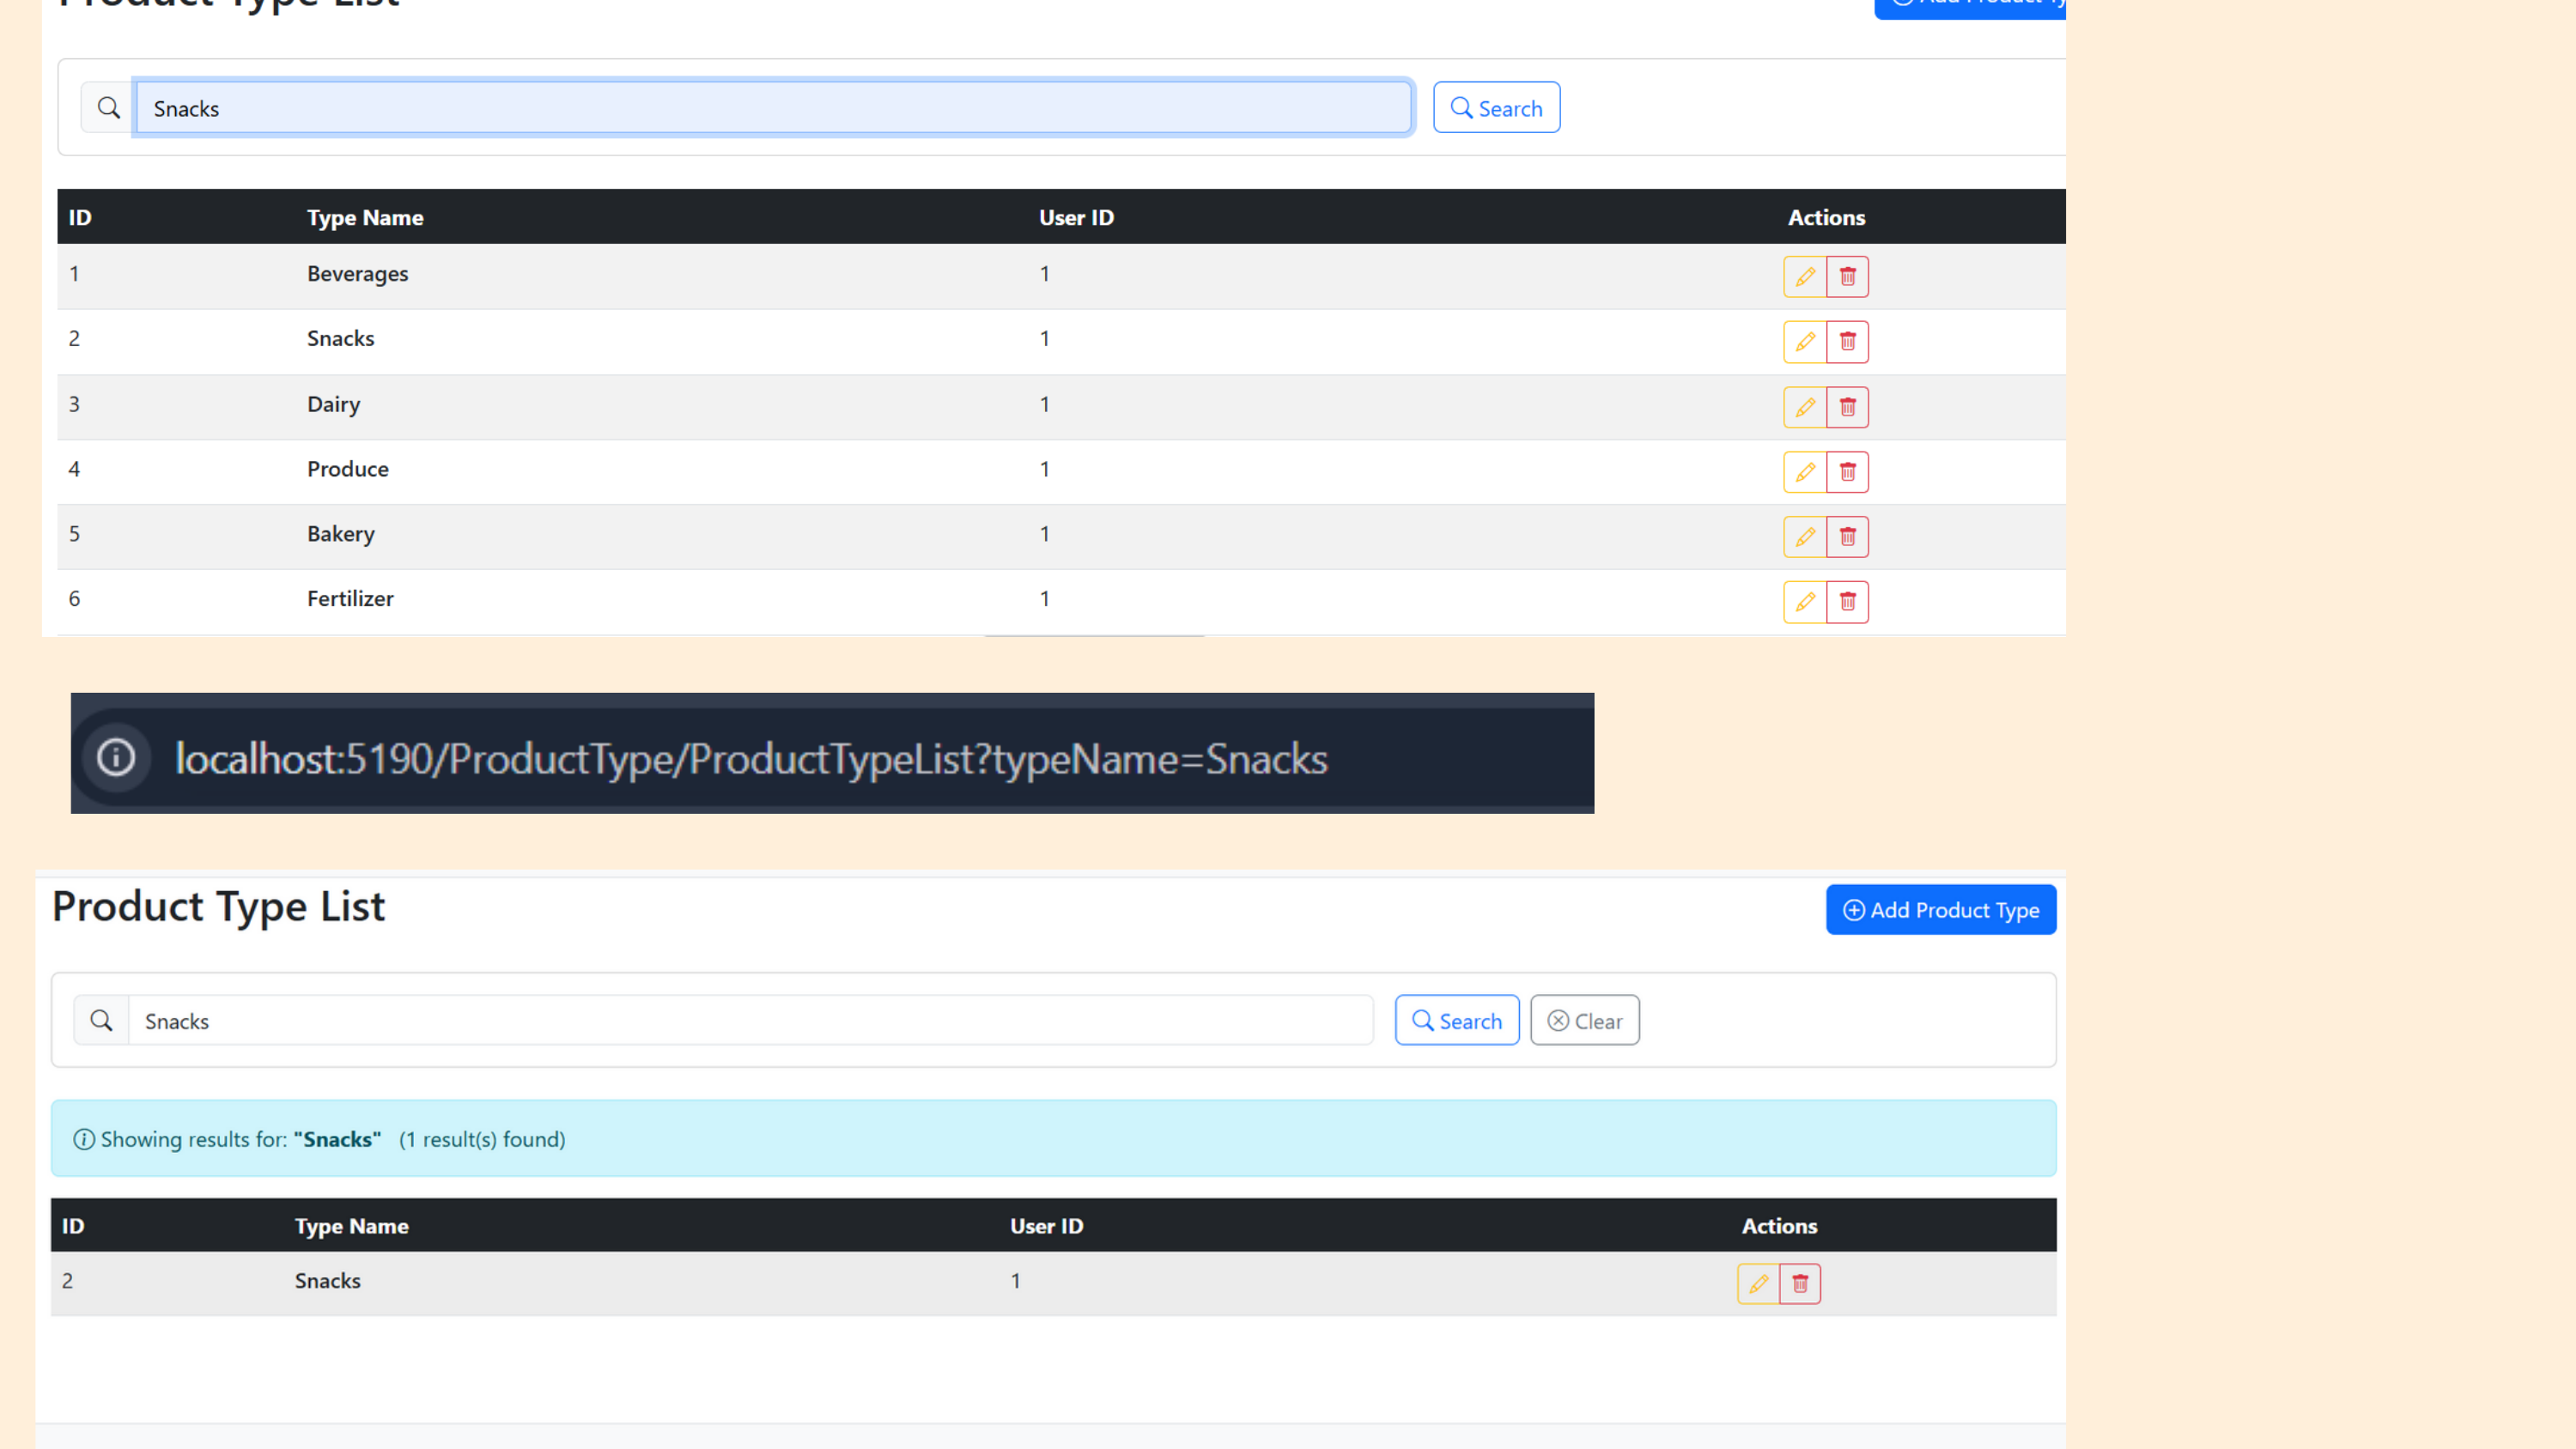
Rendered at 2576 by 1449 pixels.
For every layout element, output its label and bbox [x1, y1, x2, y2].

text_box [41, 0, 2067, 637]
text_box [35, 870, 2067, 1449]
text_box [70, 693, 1595, 815]
